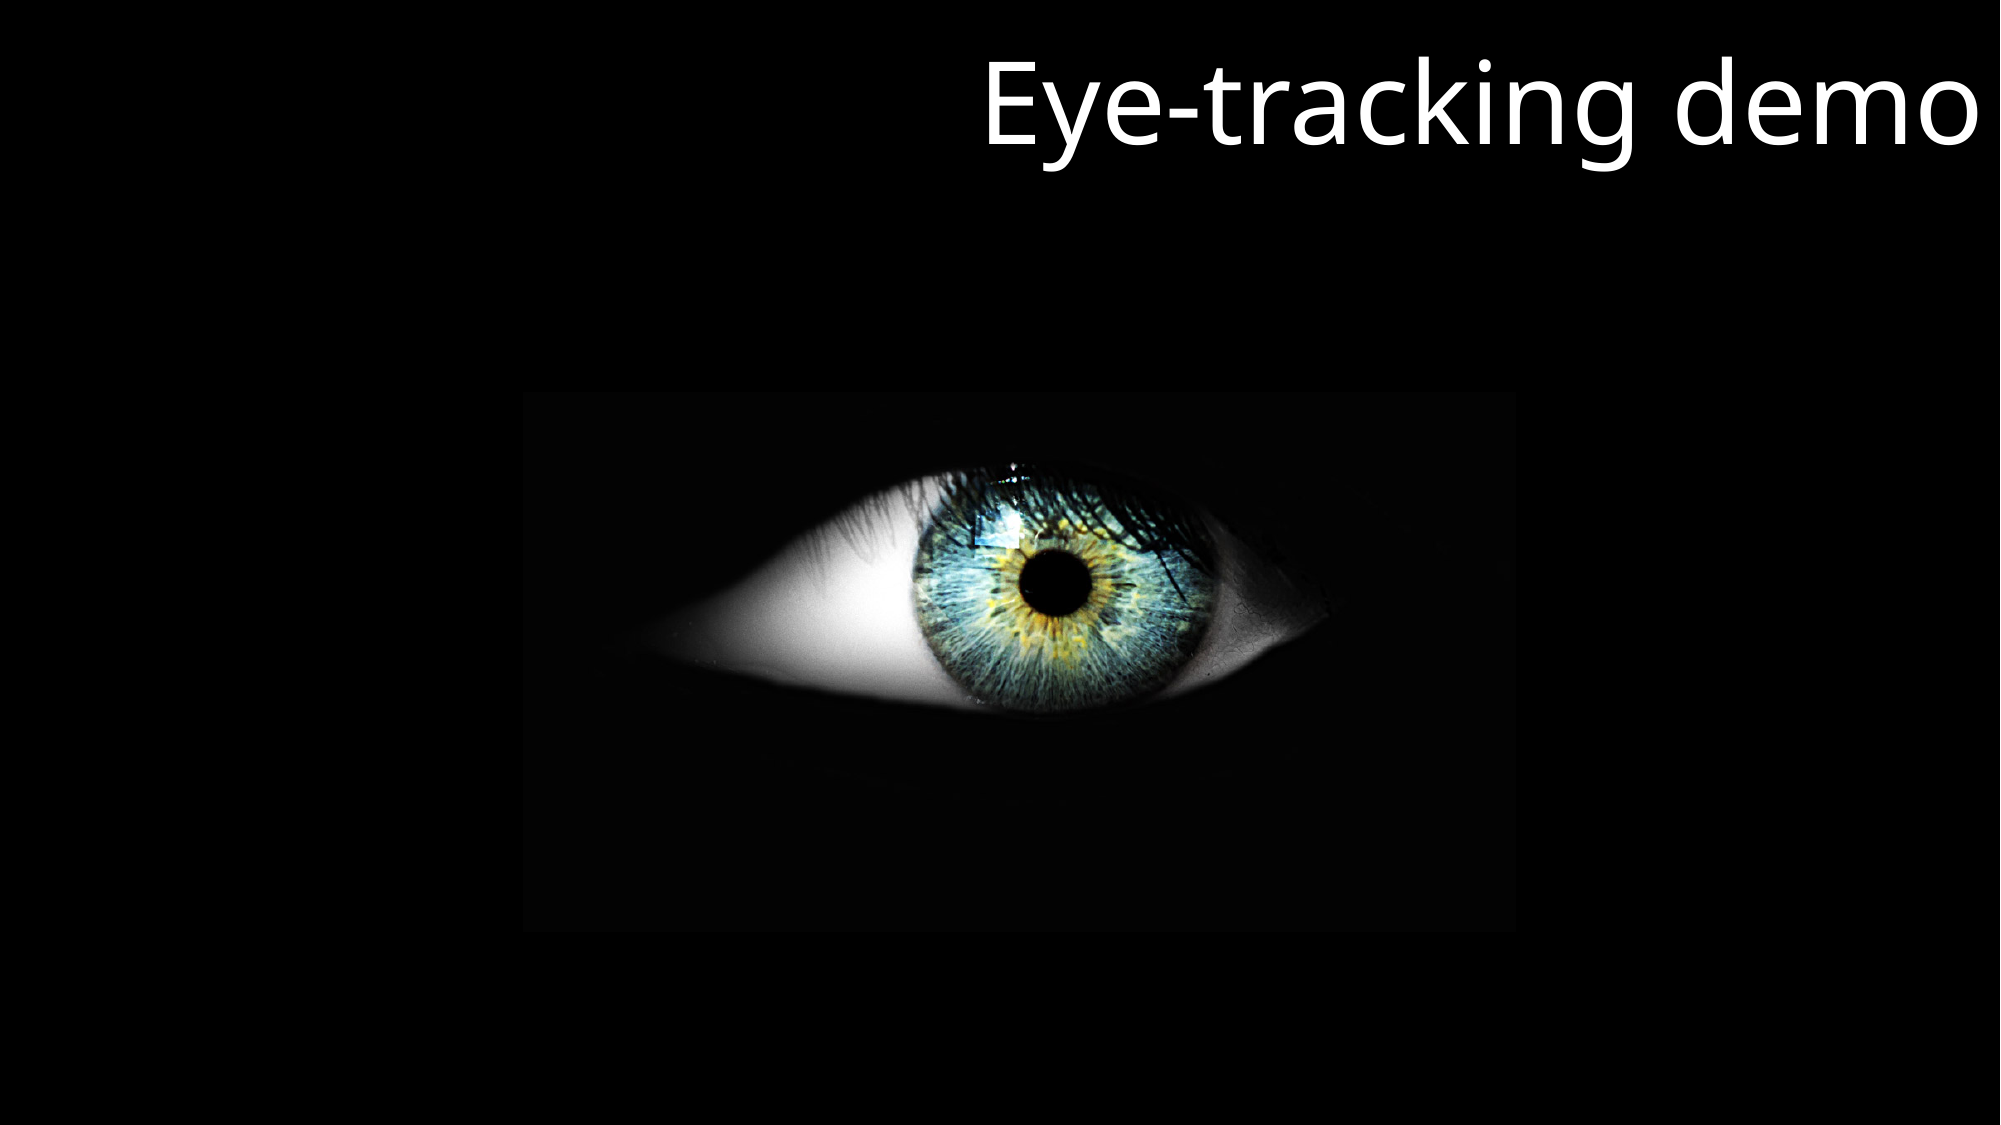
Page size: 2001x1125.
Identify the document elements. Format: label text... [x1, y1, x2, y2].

picture [523, 392, 1516, 932]
title Eye-tracking demo [500, 37, 2000, 177]
